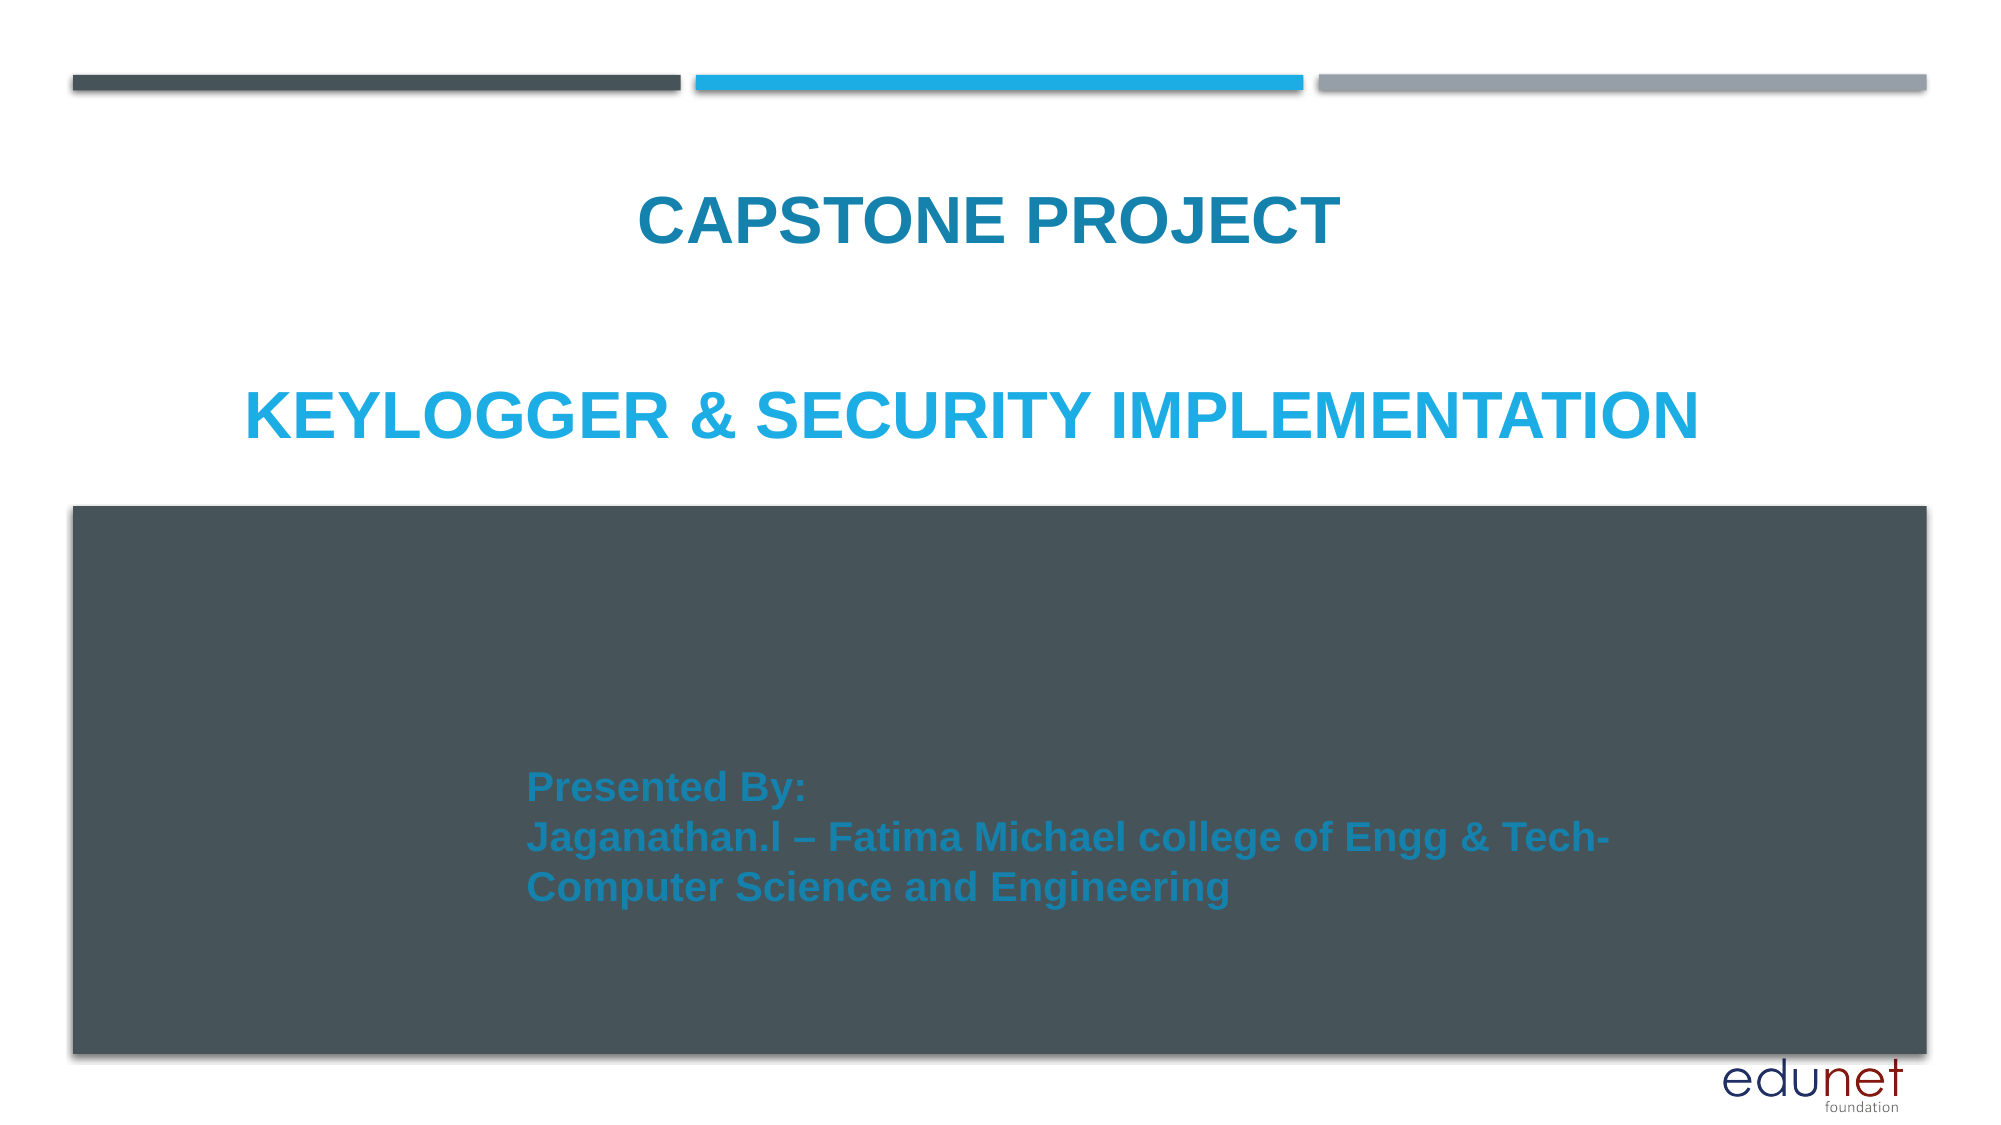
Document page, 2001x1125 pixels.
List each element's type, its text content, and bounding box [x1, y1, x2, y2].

title Keylogger & security implementation [222, 298, 1723, 460]
text_box CAPSTONE PROJECT [0, 169, 2000, 265]
picture [1719, 1056, 1905, 1116]
text_box Presented By: Jaganathan.l – Fatima Michael college of Engg & Tech- Computer Science and Engineering [511, 752, 1821, 918]
